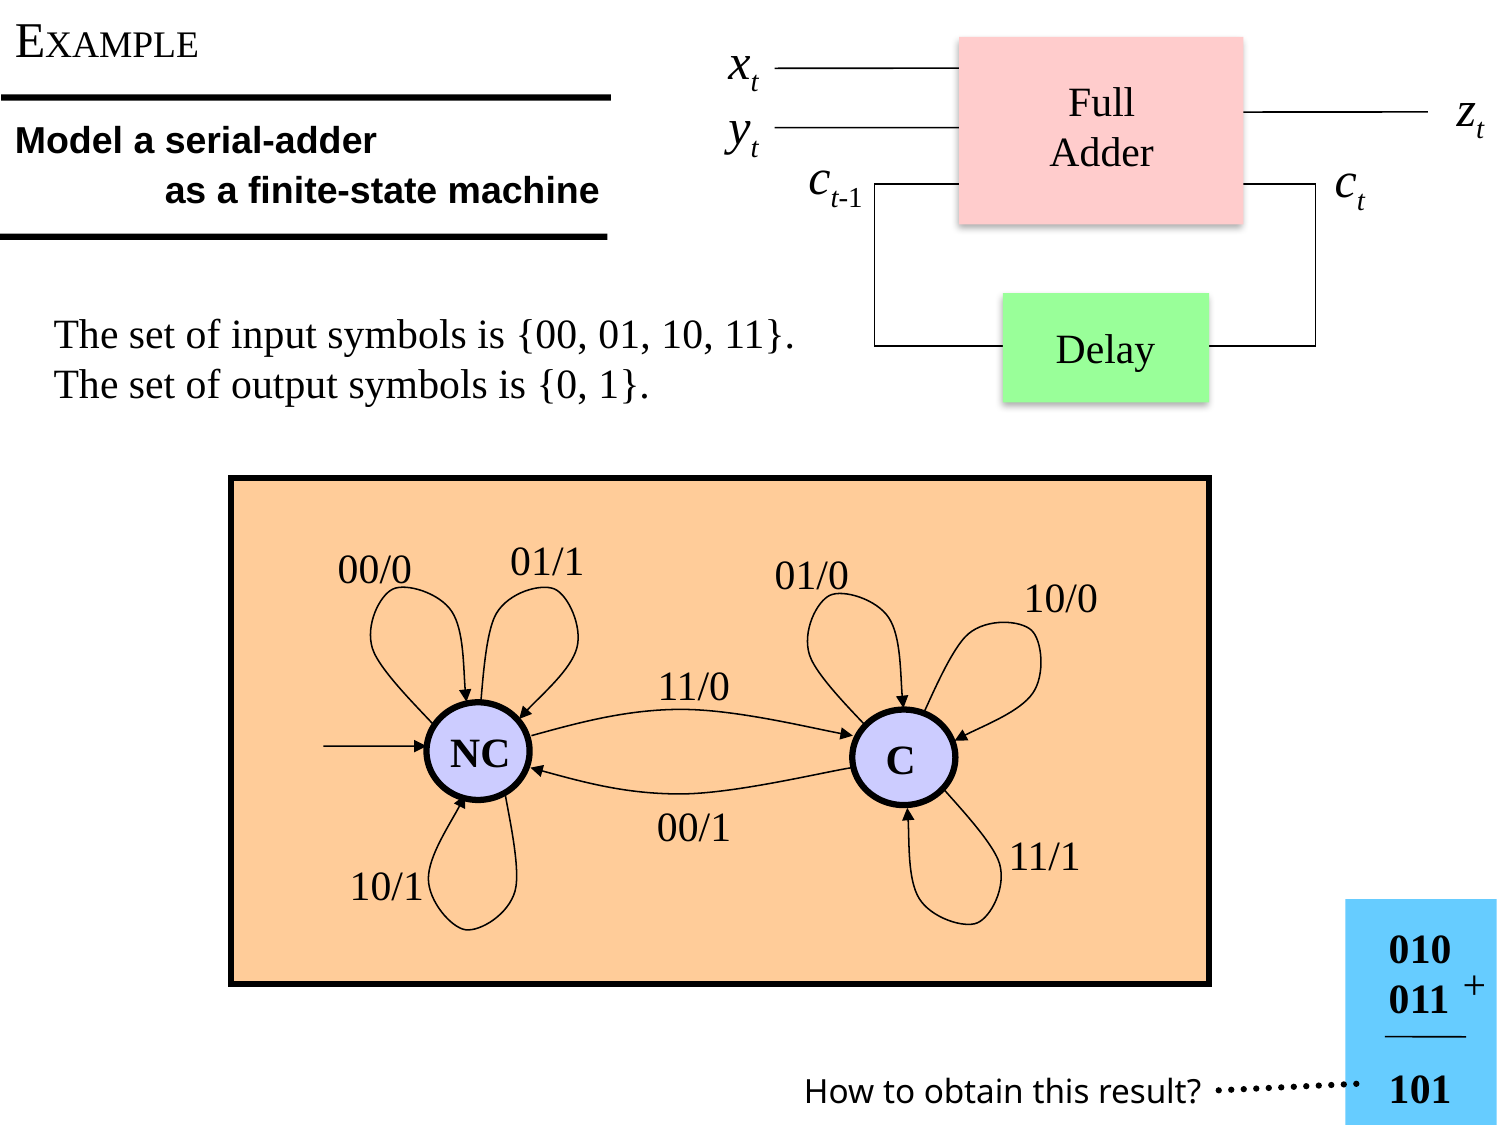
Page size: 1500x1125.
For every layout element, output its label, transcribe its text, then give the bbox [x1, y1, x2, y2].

text_box [1002, 293, 1210, 403]
text_box Model a serial-adder as a finite-state machine [0, 121, 726, 218]
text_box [230, 477, 1210, 985]
text_box ct-1 [793, 137, 878, 221]
text_box xt [713, 21, 774, 87]
text_box Full Adder [1034, 67, 1169, 183]
text_box 010 011 101 [1373, 913, 1486, 1119]
text_box [1345, 899, 1497, 1125]
text_box + [1447, 950, 1500, 1015]
text_box ct [1319, 140, 1380, 224]
slide_number 11 [1074, 1024, 1345, 1101]
text_box [959, 36, 1244, 225]
text_box zt [1441, 68, 1499, 152]
text_box [874, 183, 1316, 347]
text_box The set of input symbols is {00, 01, 10, 11}. The set of output symbols is {0, 1}. [38, 299, 811, 415]
text_box EXAMPLE [0, 0, 243, 75]
text_box How to obtain this result? [789, 1062, 1217, 1118]
text_box Delay [1040, 314, 1171, 380]
text_box yt [713, 87, 774, 171]
